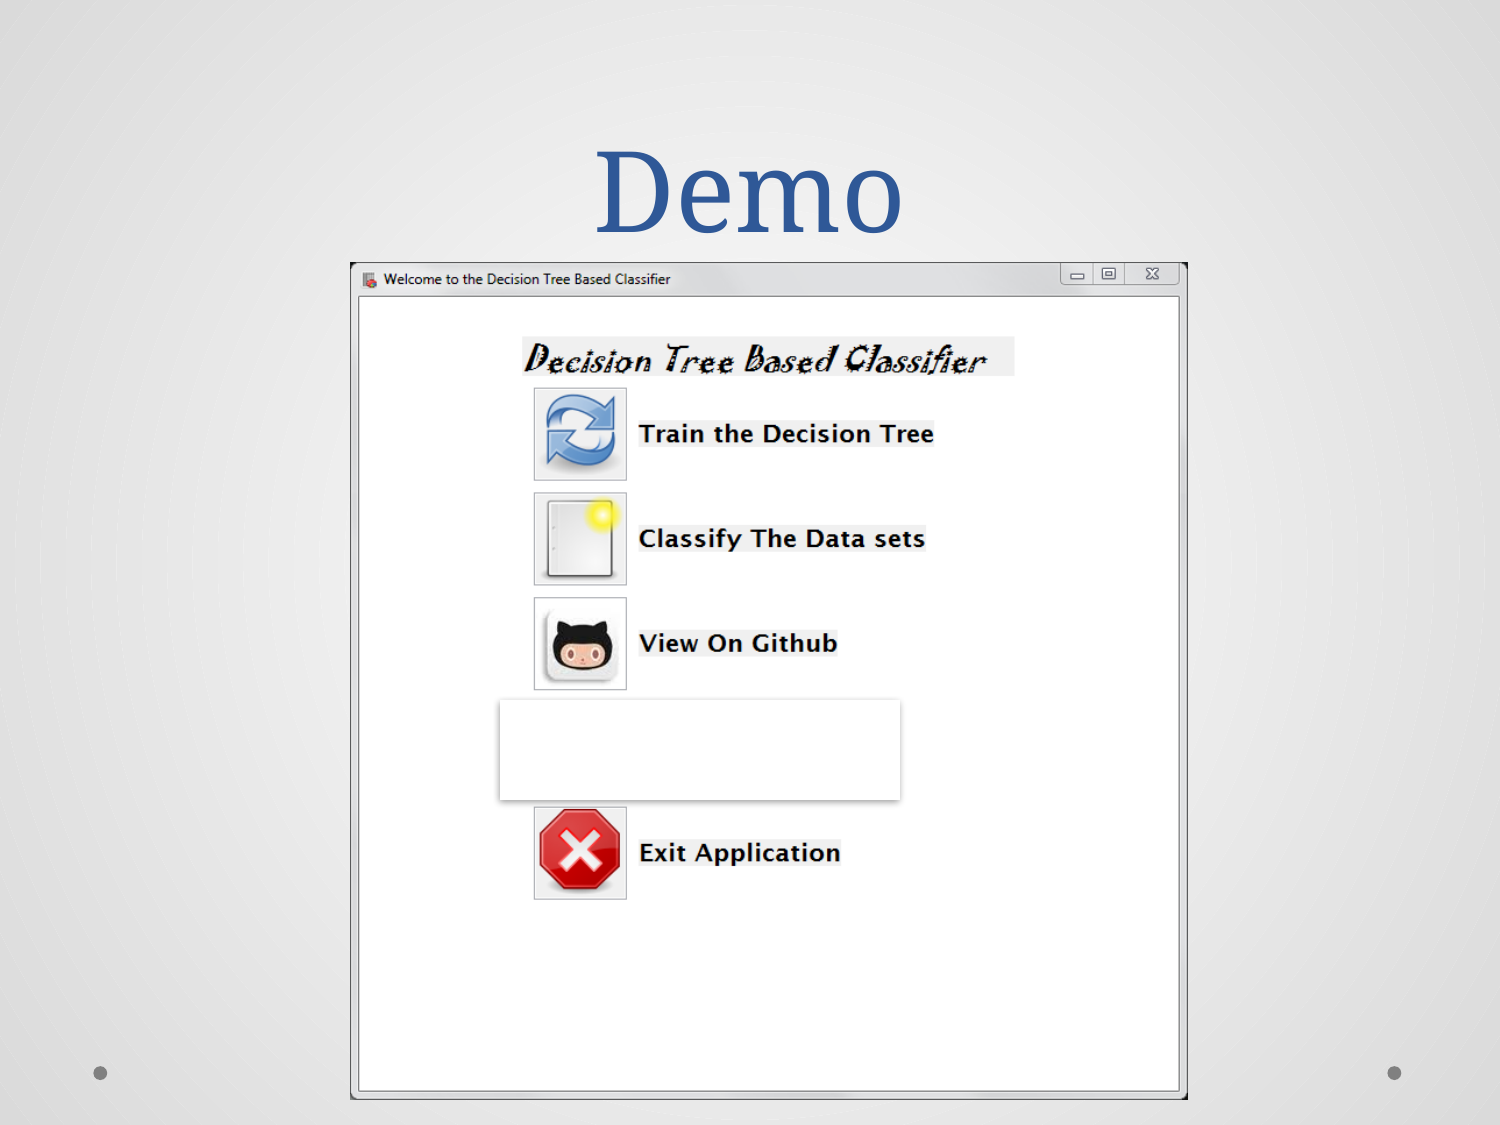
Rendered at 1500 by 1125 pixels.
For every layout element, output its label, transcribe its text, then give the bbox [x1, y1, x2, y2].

picture [349, 262, 1188, 1101]
title Demo [75, 0, 1425, 263]
